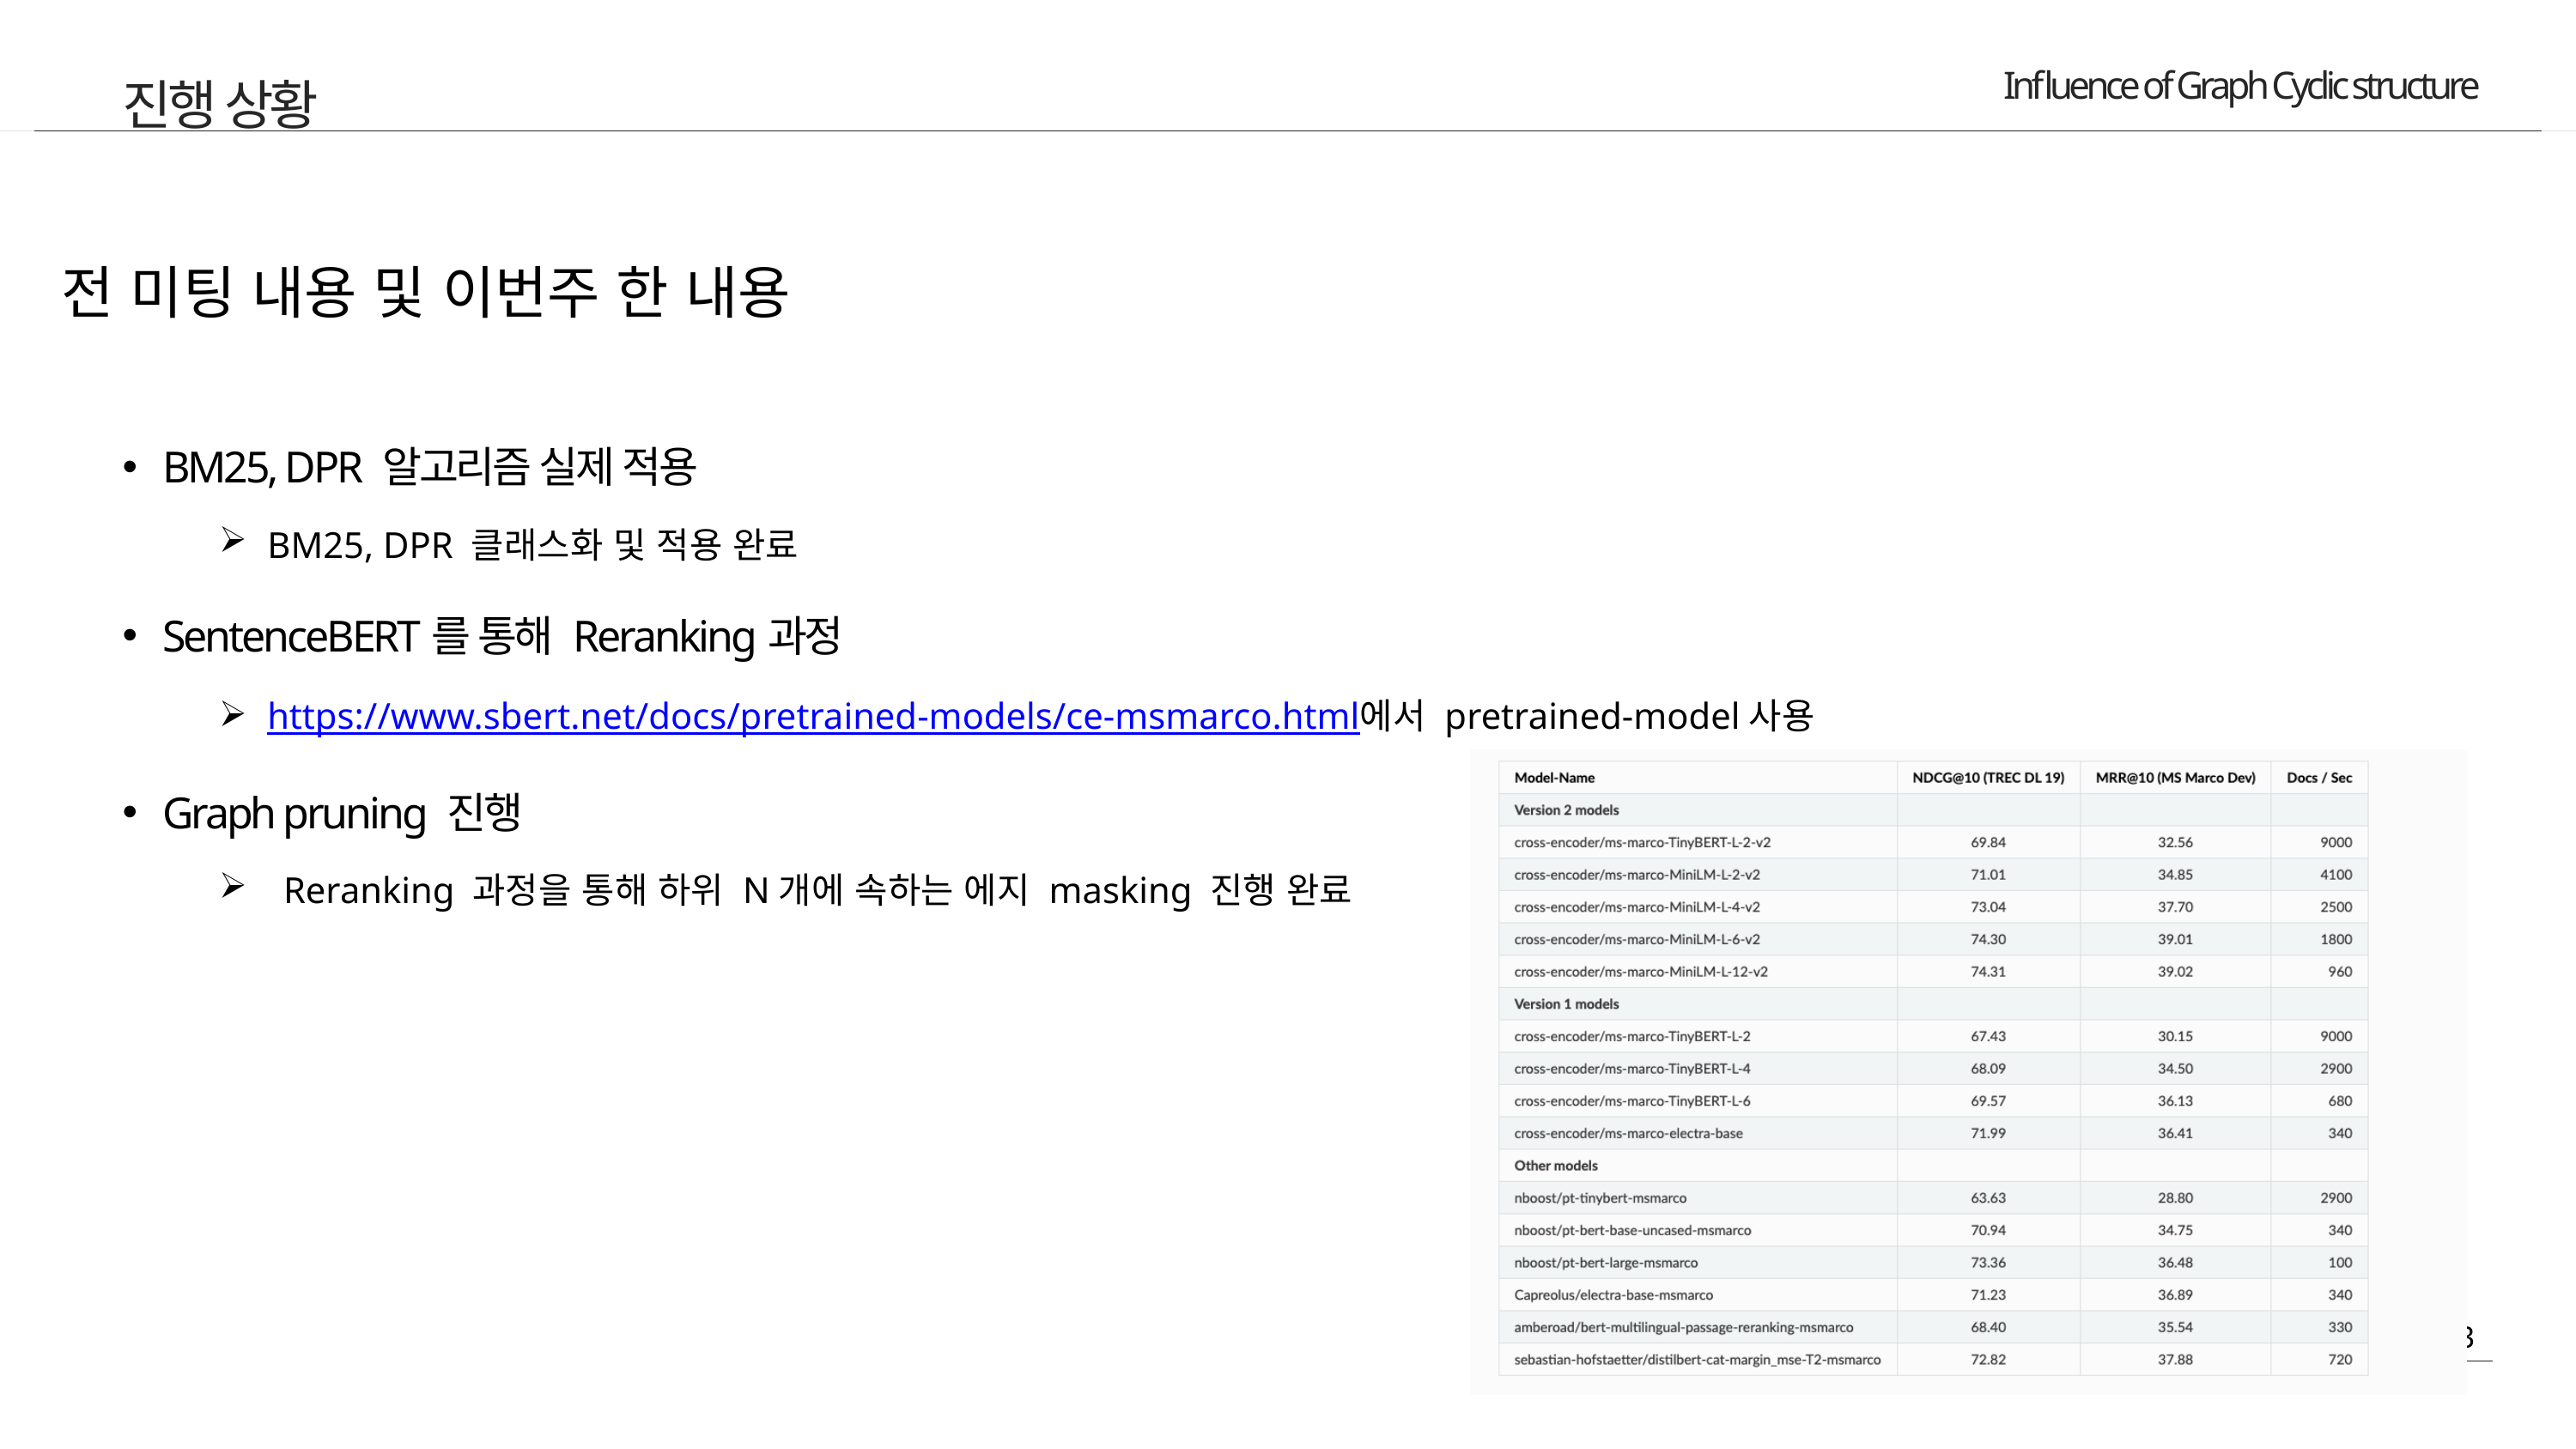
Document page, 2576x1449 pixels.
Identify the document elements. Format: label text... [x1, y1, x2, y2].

text_box 전 미팅 내용 및 이번주 한 내용 [48, 249, 987, 331]
list 진행 상황 [109, 27, 1288, 161]
picture [1470, 749, 2467, 1396]
text_box BM25, DPR 알고리즘 실제 적용 BM25, DPR 클래스화 및 적용 완료 SentenceBERT를 통해 Reranking과정 https://www.sbert.net/docs/pretrained-models/ce-msmarco.html에서 pretrained-model사용 Graph pruning 진행 Reranking 과정을 통해 하위 N개에 속하는 에지 masking 진행 완료 [109, 408, 2265, 1040]
